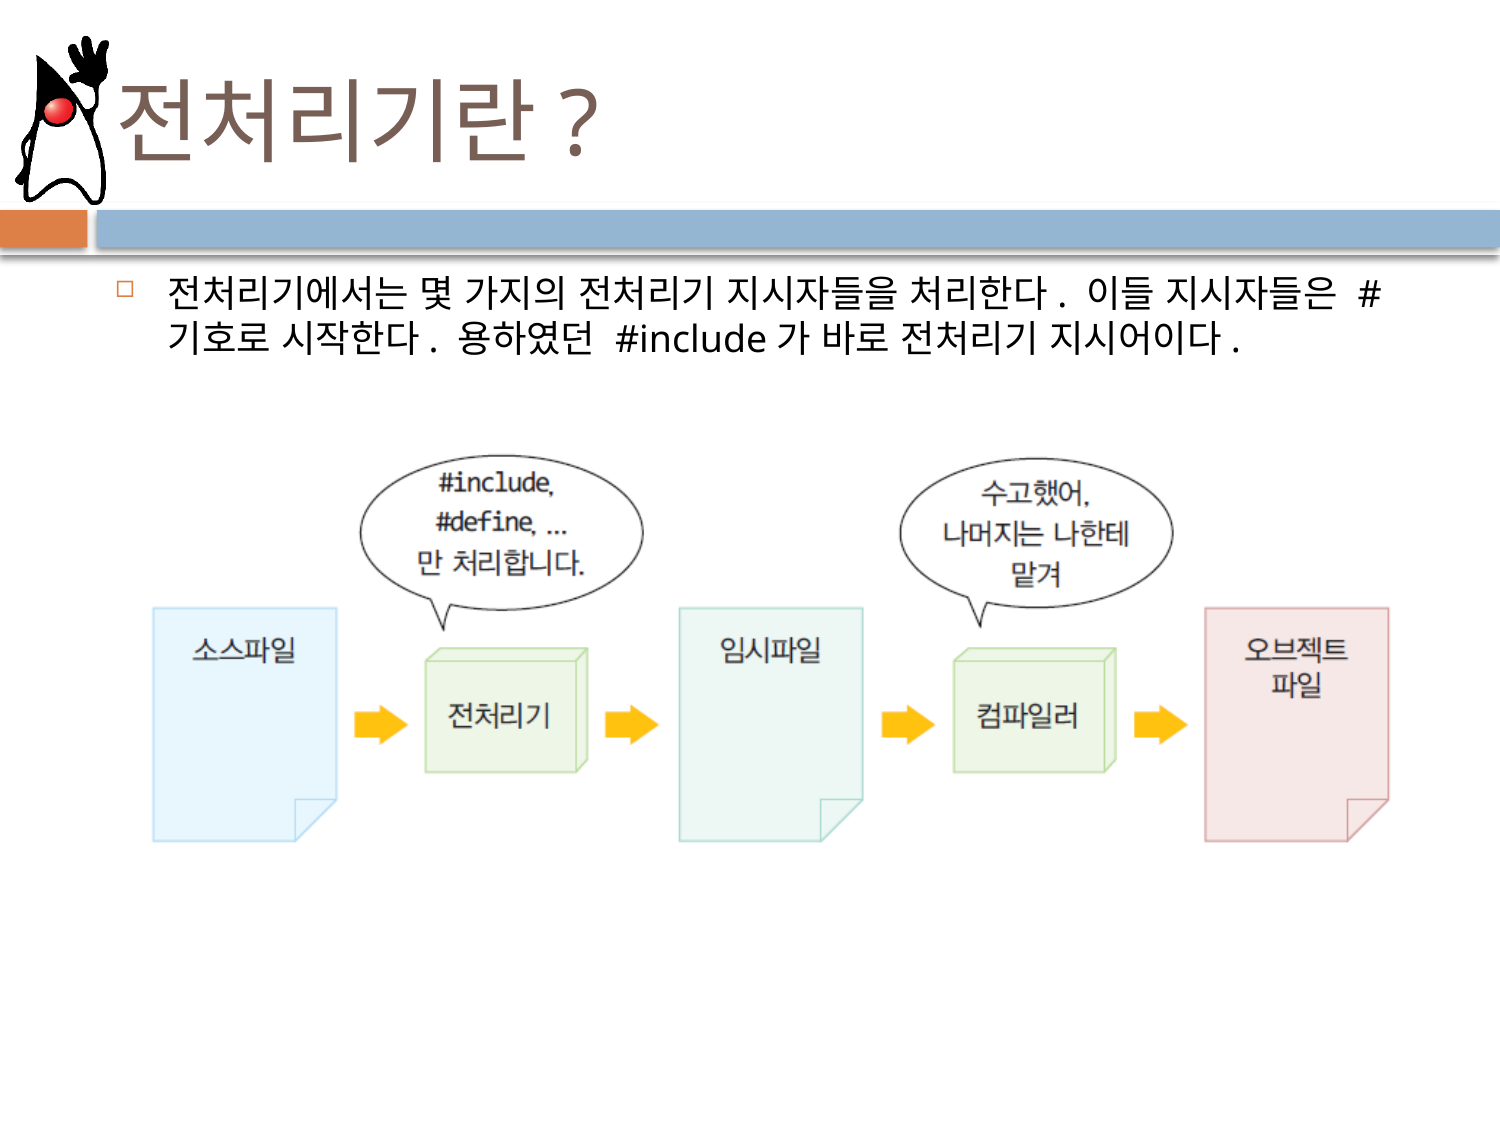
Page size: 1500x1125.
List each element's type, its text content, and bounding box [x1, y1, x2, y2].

picture [15, 36, 109, 205]
list 전처리기에서는 몇 가지의 전처리기 지시자들을 처리한다. 이들 지시자들은 # 기호로 시작한다. 용하였던 #include가 바로 전처리기 지시어이다. [100, 262, 1438, 1000]
picture [104, 386, 1430, 861]
title 전처리기란? [100, 37, 1438, 200]
